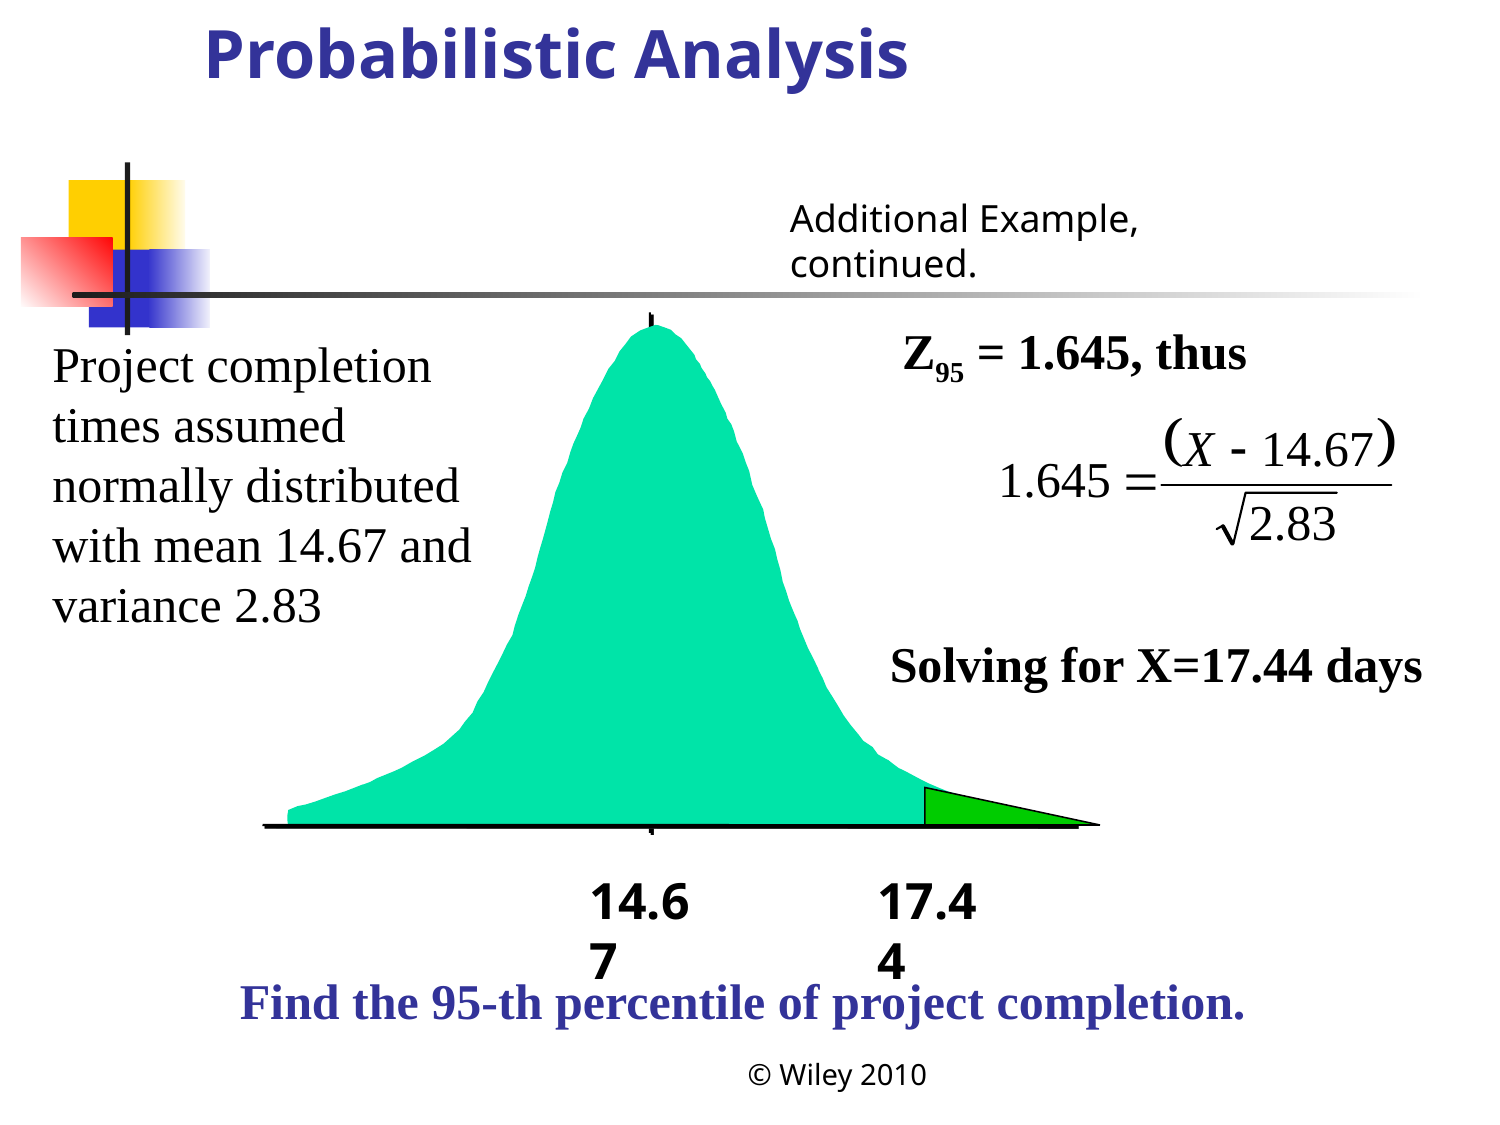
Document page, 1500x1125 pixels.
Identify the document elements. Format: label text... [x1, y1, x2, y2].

text_box Project completion times assumed normally distributed with mean 14.67 and variance 2.83 [37, 324, 257, 640]
text_box Z95 = 1.645, thus [1101, 312, 1350, 396]
footer © Wiley 2010 [599, 1038, 1076, 1100]
text_box Additional Example, continued. [774, 187, 1338, 293]
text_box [262, 312, 1101, 938]
text_box Solving for X=17.44 days [1104, 624, 1500, 700]
title Probabilistic Analysis [188, 35, 1468, 180]
text_box 17.44 [862, 946, 1013, 997]
text_box Find the 95-th percentile of project completion. [224, 962, 1338, 1038]
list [1104, 418, 1402, 557]
